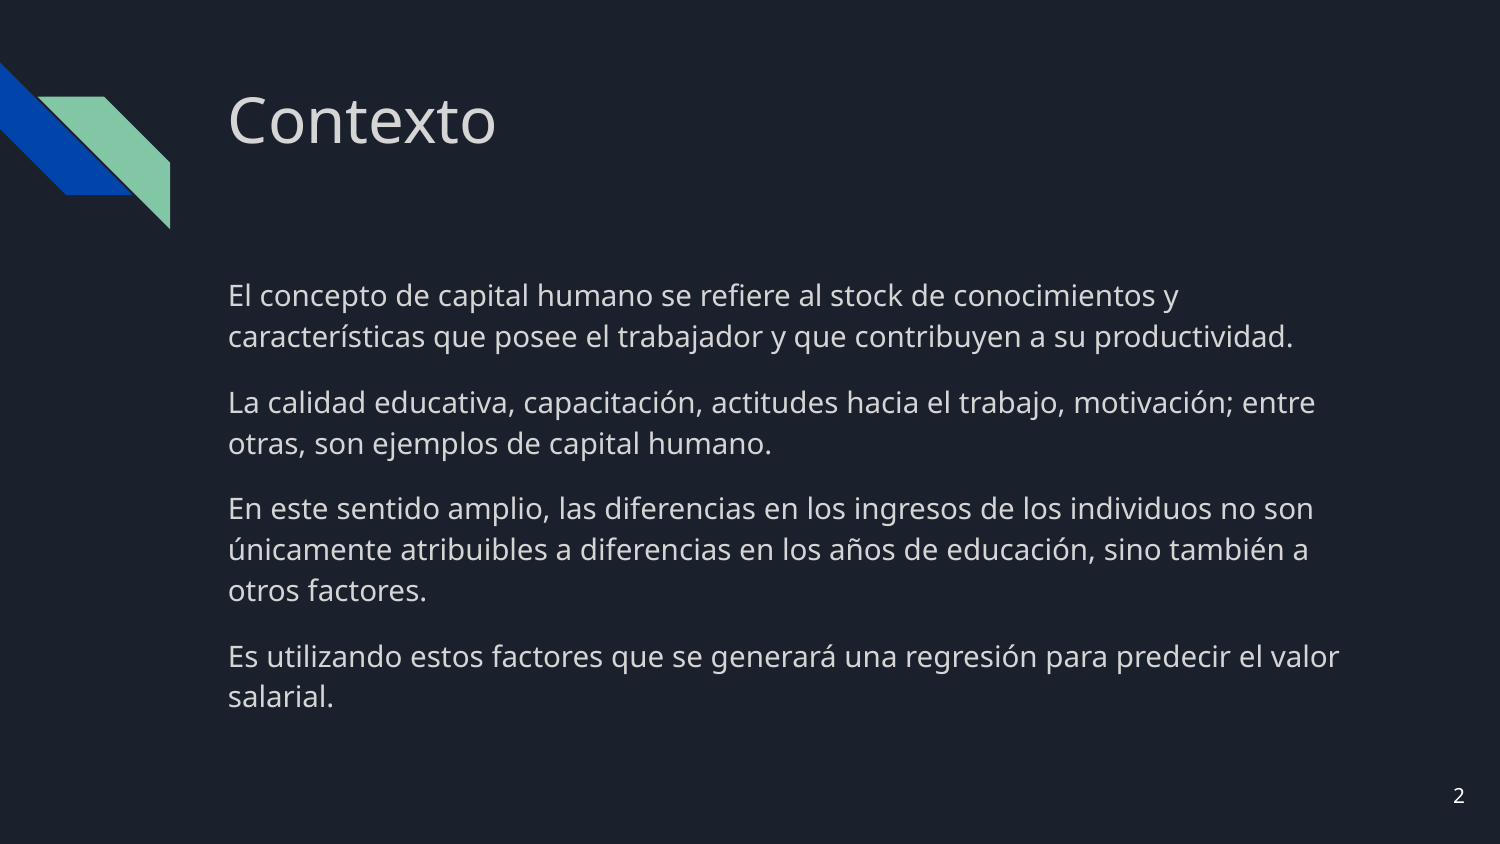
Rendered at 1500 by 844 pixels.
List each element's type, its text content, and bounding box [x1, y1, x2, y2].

list El concepto de capital humano se refiere al stock de conocimientos y características que posee el trabajador y que contribuyen a su productividad. La calidad educativa, capacitación, actitudes hacia el trabajo, motivación; entre otras, son ejemplos de capital humano. En este sentido amplio, las diferencias en los ingresos de los individuos no son únicamente atribuibles a diferencias en los años de educación, sino también a otros factores. Es utilizando estos factores que se generará una regresión para predecir el valor salarial. [212, 257, 1368, 735]
title Contexto [212, 64, 1368, 215]
slide_number ‹#› [1389, 764, 1480, 830]
